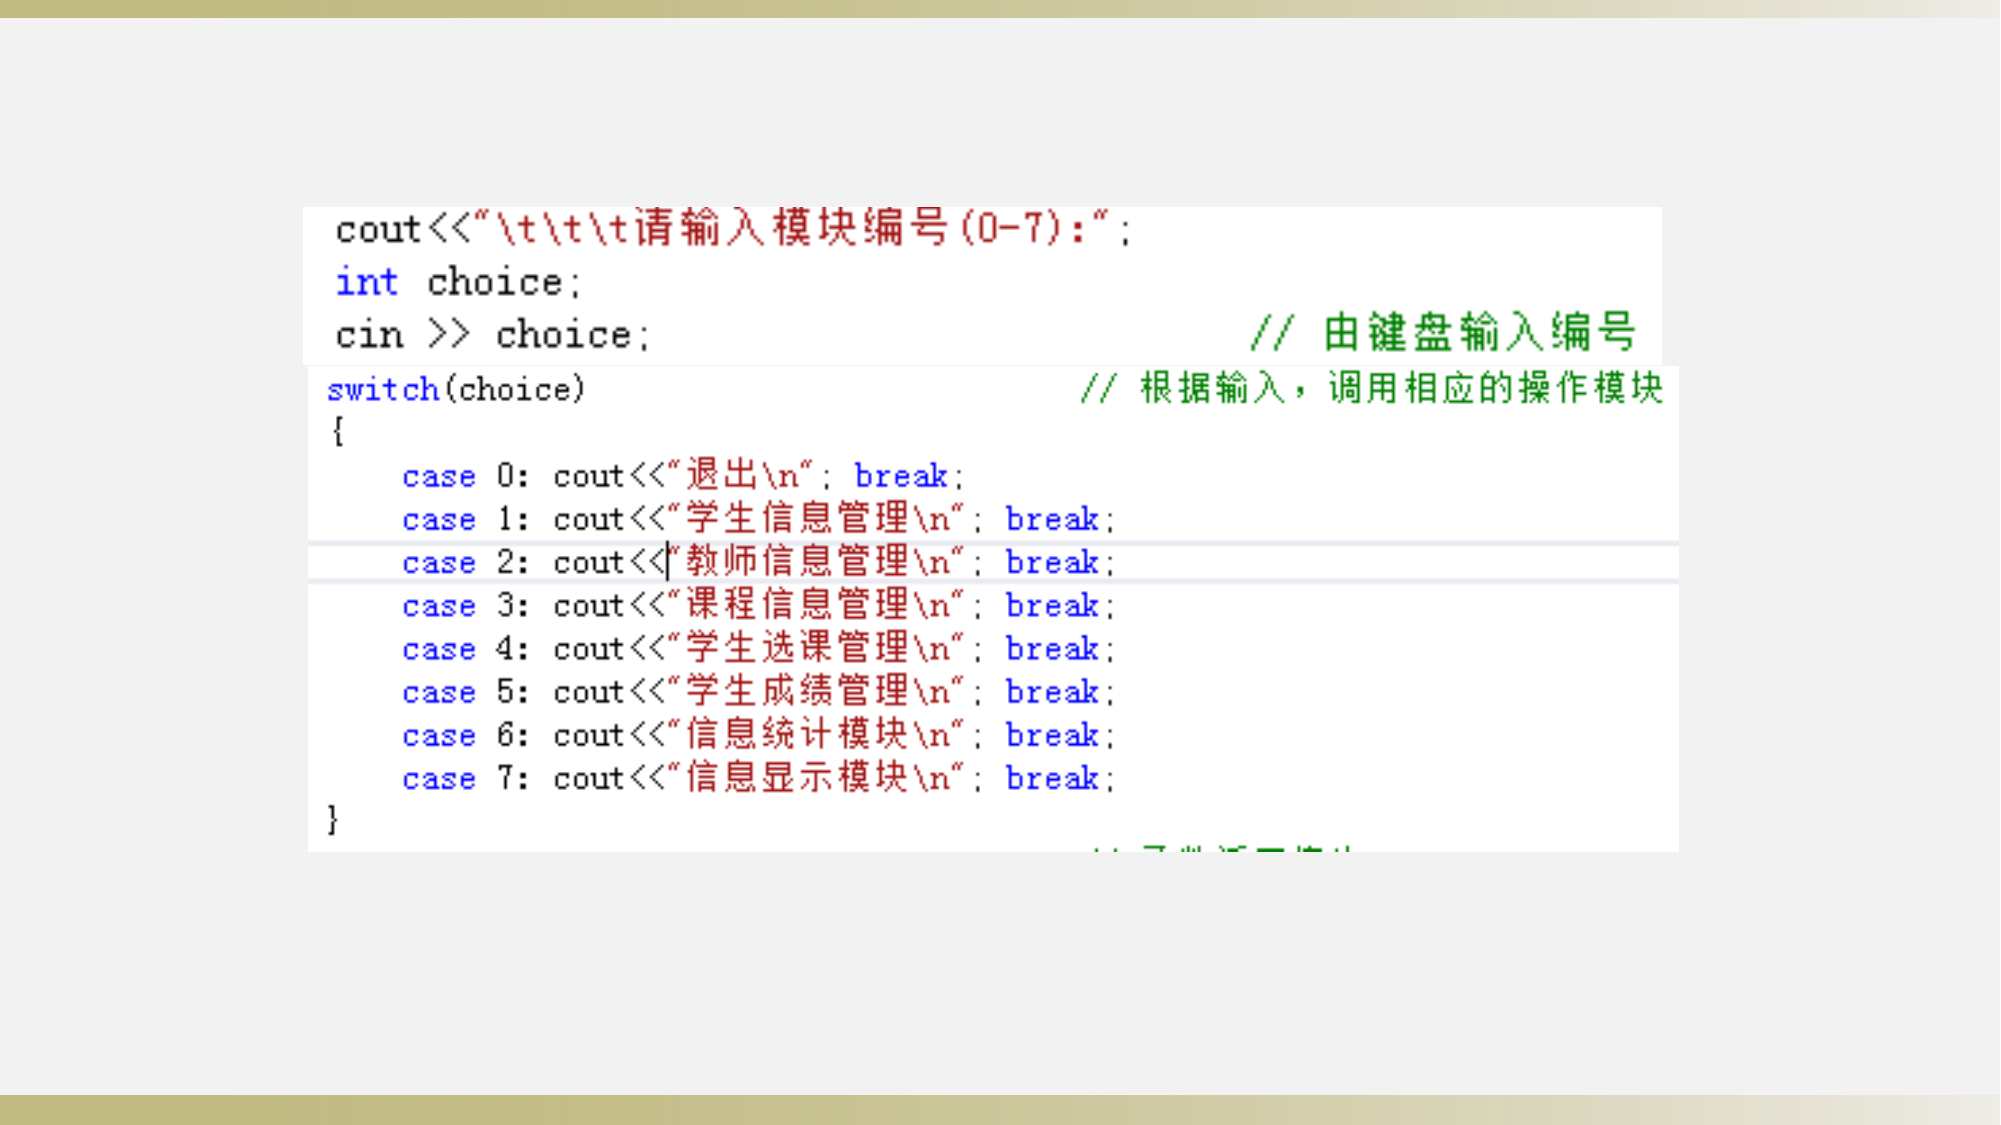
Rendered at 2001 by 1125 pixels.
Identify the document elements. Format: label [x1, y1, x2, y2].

picture [302, 207, 1680, 852]
